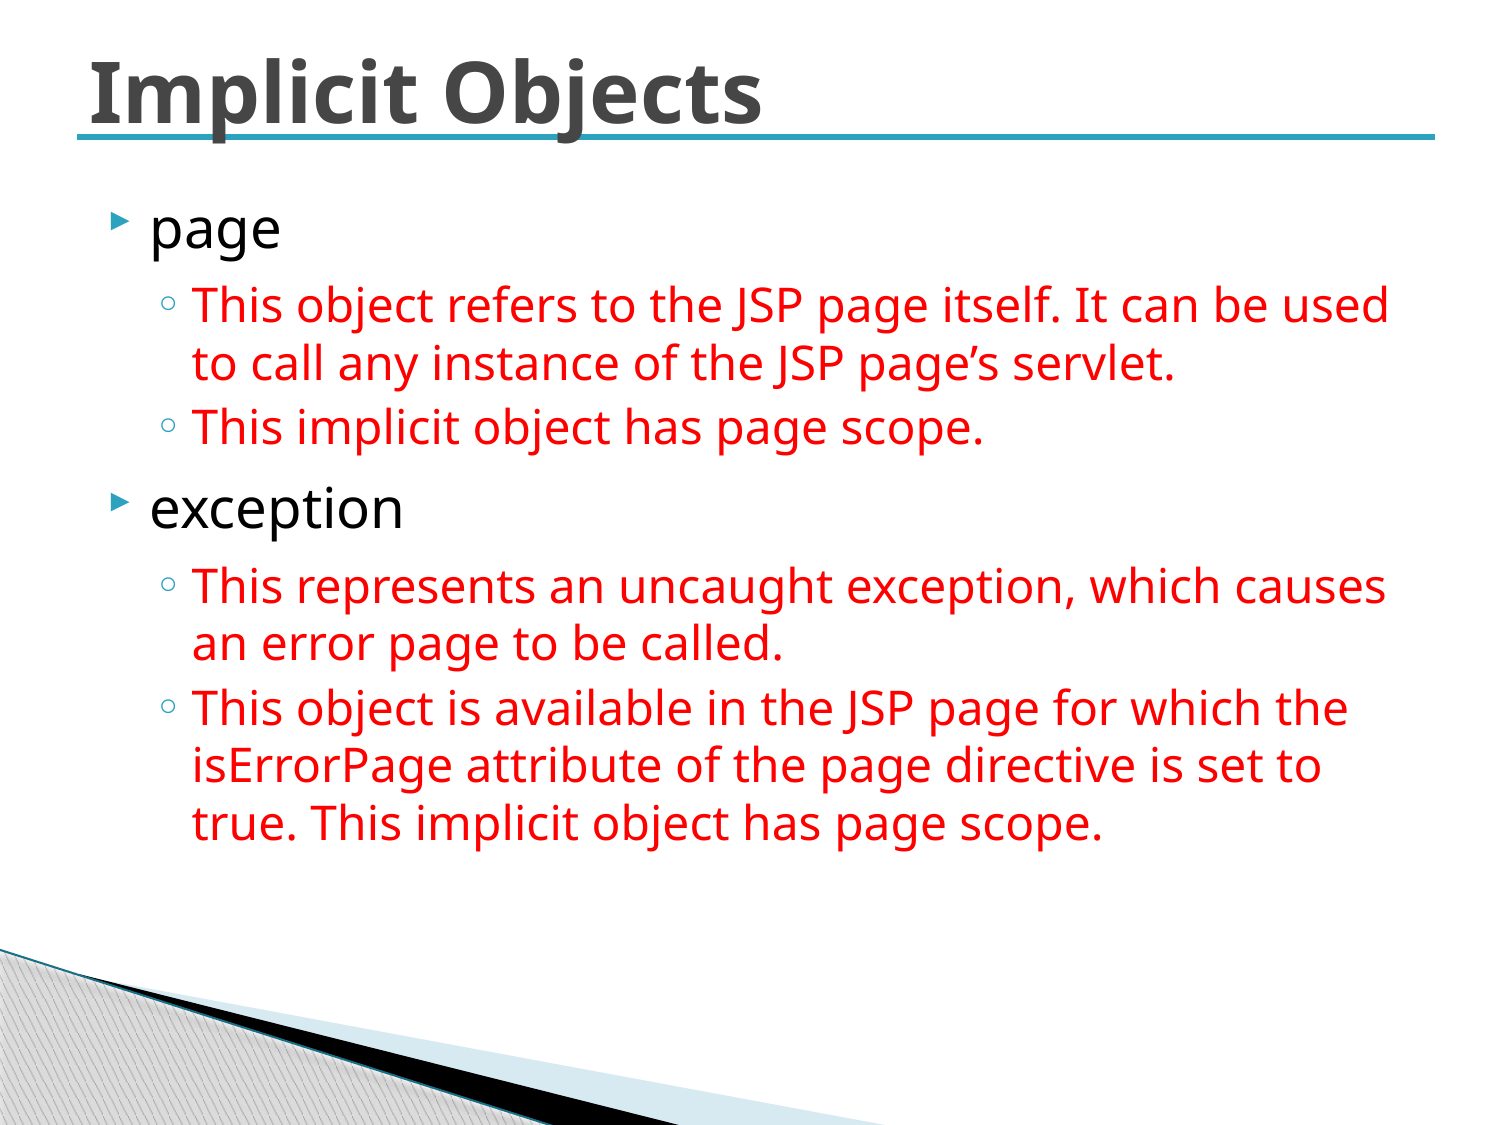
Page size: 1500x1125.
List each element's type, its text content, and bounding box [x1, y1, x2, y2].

title Implicit Objects [75, 0, 1425, 183]
list page This object refers to the JSP page itself. It can be used to call any instance of the JSP page’s servlet. This implicit object has page scope. exception This represents an uncaught exception, which causes an error page to be called. This object is available in the JSP page for which the isErrorPage attribute of the page directive is set to true. This implicit object has page scope. [75, 184, 1425, 1024]
